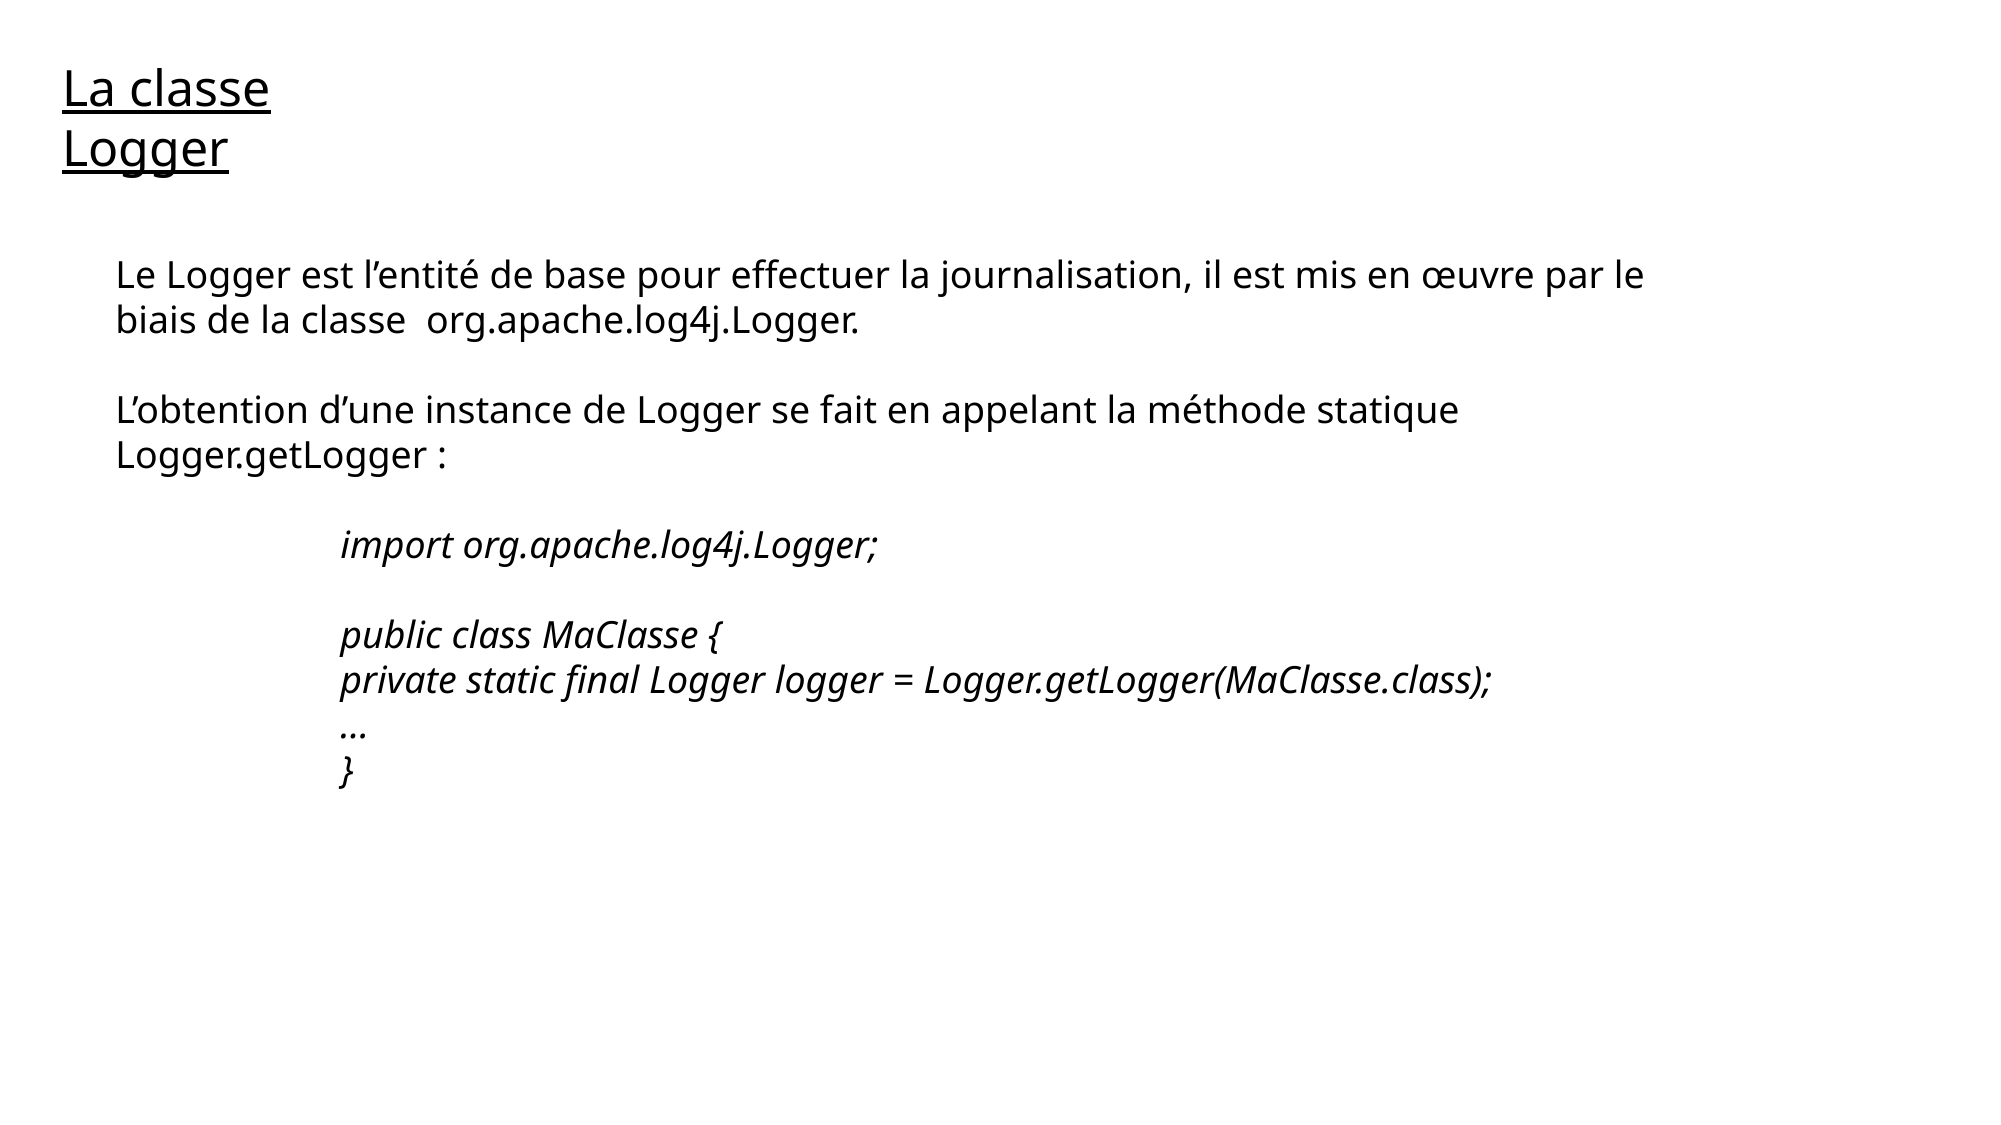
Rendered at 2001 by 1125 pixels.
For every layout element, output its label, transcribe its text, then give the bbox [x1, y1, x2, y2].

text_box La classe Logger [47, 48, 464, 184]
text_box Le Logger est l’entité de base pour effectuer la journalisation, il est mis en œuvre par le biais de la classe org.apache.log4j.Logger. L’obtention d’une instance de Logger se fait en appelant la méthode statique Logger.getLogger : import org.apache.log4j.Logger; public class MaClasse { private static final Logger logger = Logger.getLogger(MaClasse.class); … } [100, 244, 1736, 889]
